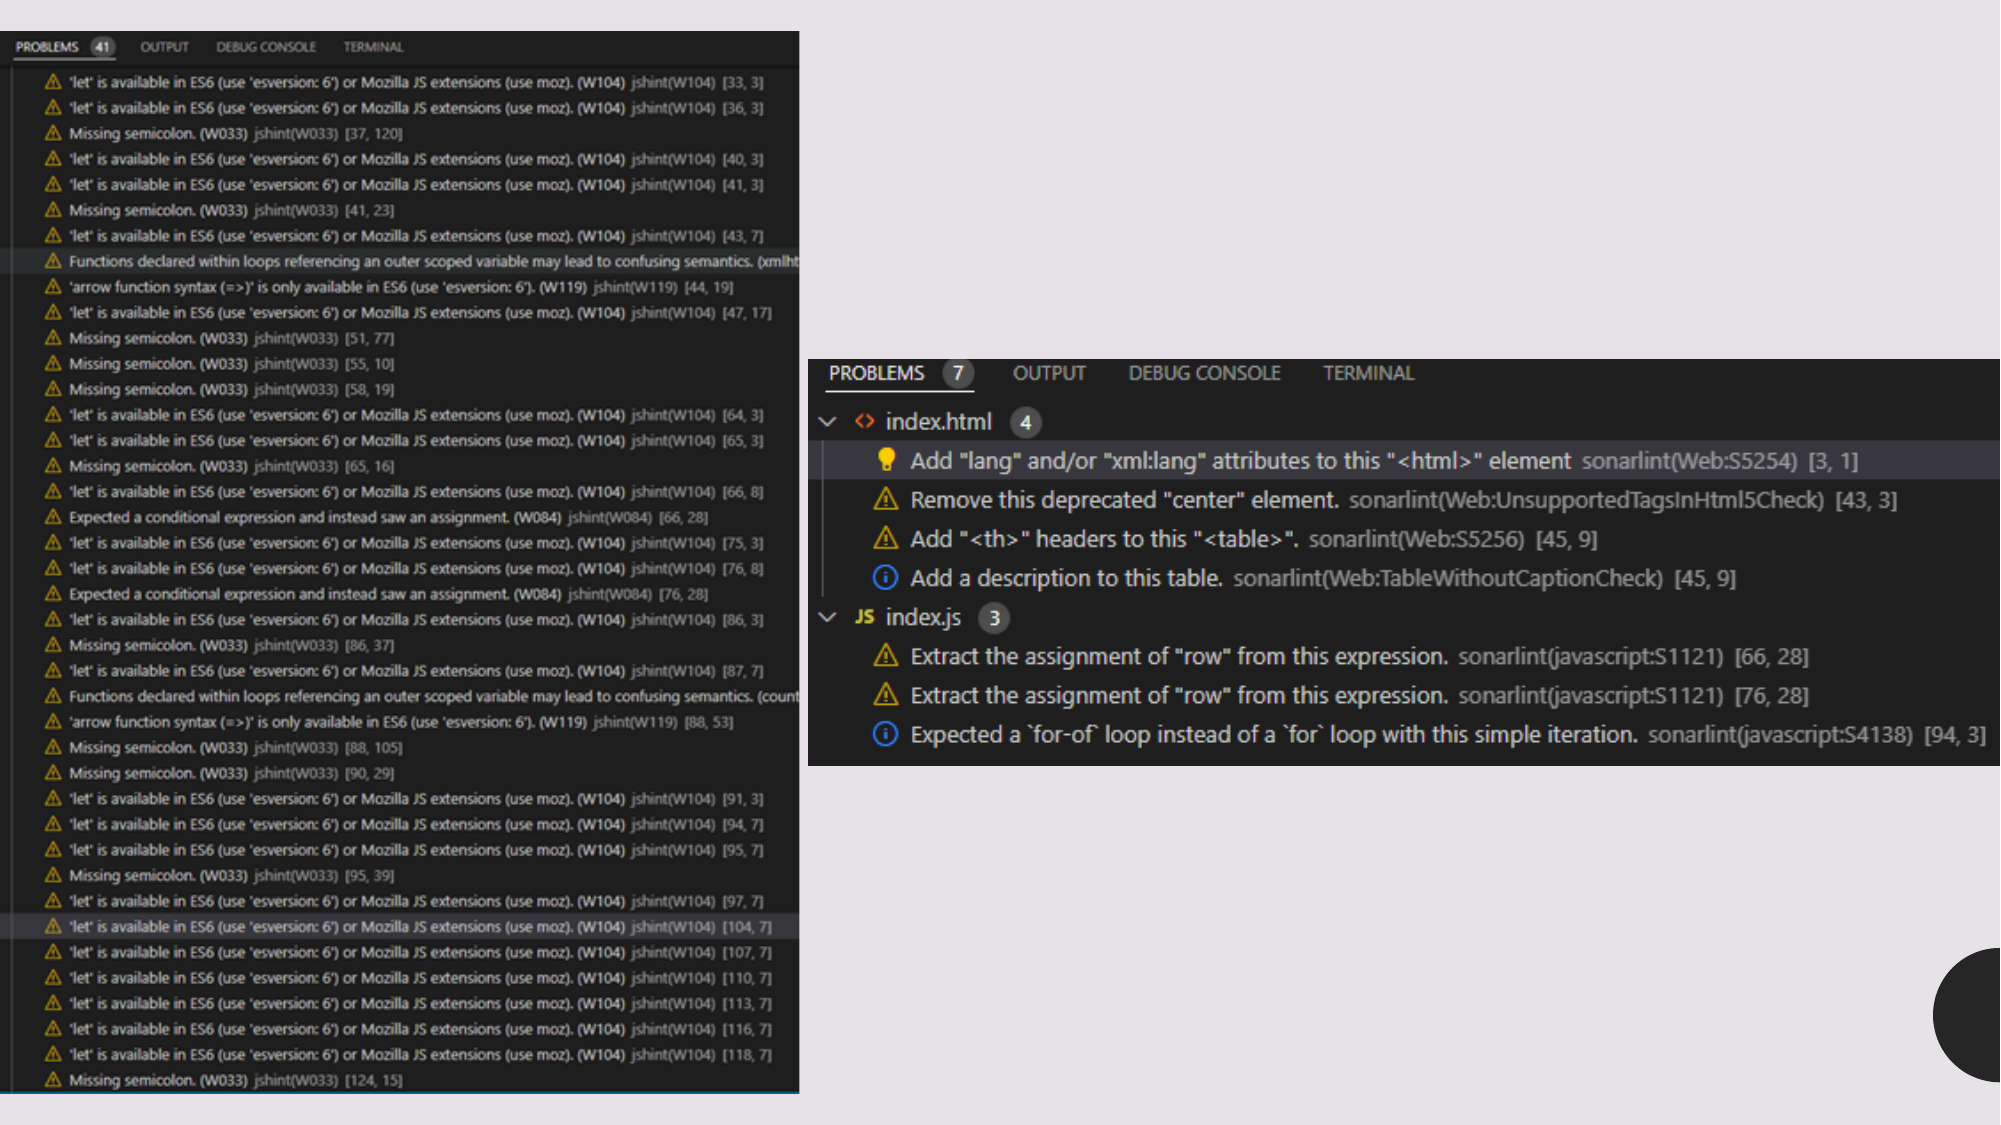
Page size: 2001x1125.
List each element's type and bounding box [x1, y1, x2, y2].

picture [808, 359, 2000, 766]
picture [0, 31, 800, 1094]
